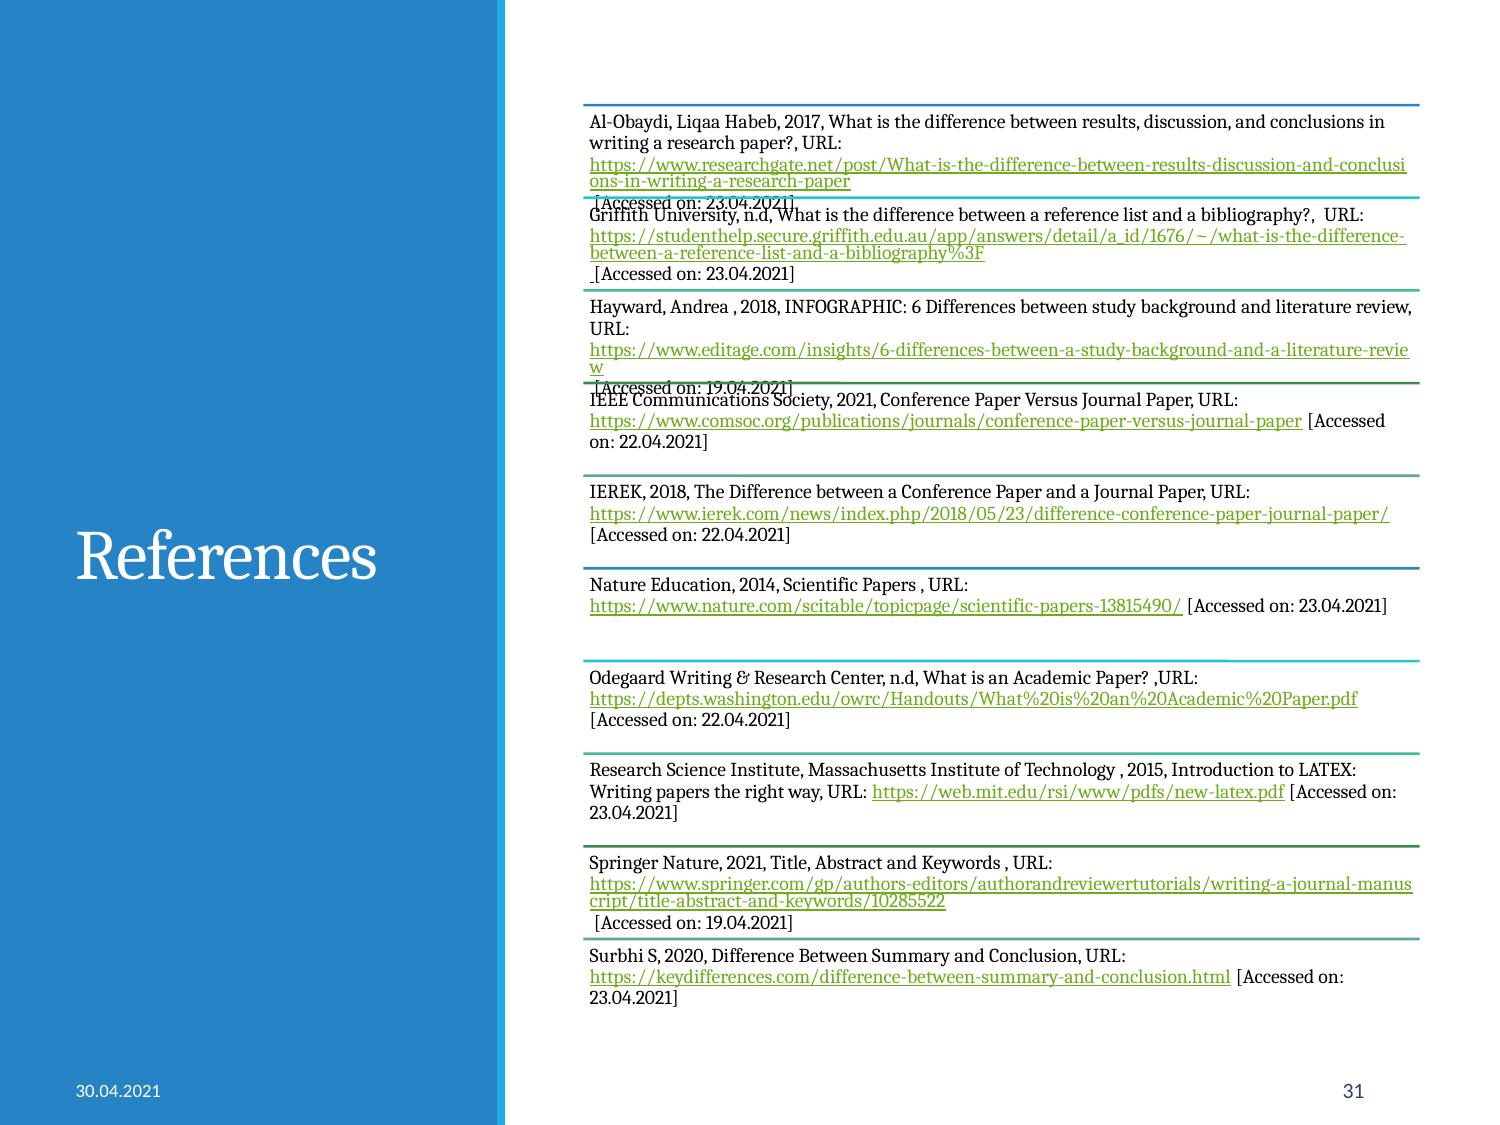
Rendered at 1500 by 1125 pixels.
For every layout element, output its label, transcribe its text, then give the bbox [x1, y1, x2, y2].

slide_number 31 [1245, 1059, 1380, 1120]
text_box [506, 0, 1500, 1125]
text_box [496, 0, 506, 1125]
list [582, 104, 1421, 1033]
title References [60, 84, 441, 1032]
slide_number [60, 1059, 275, 1120]
text_box [0, 0, 496, 1125]
